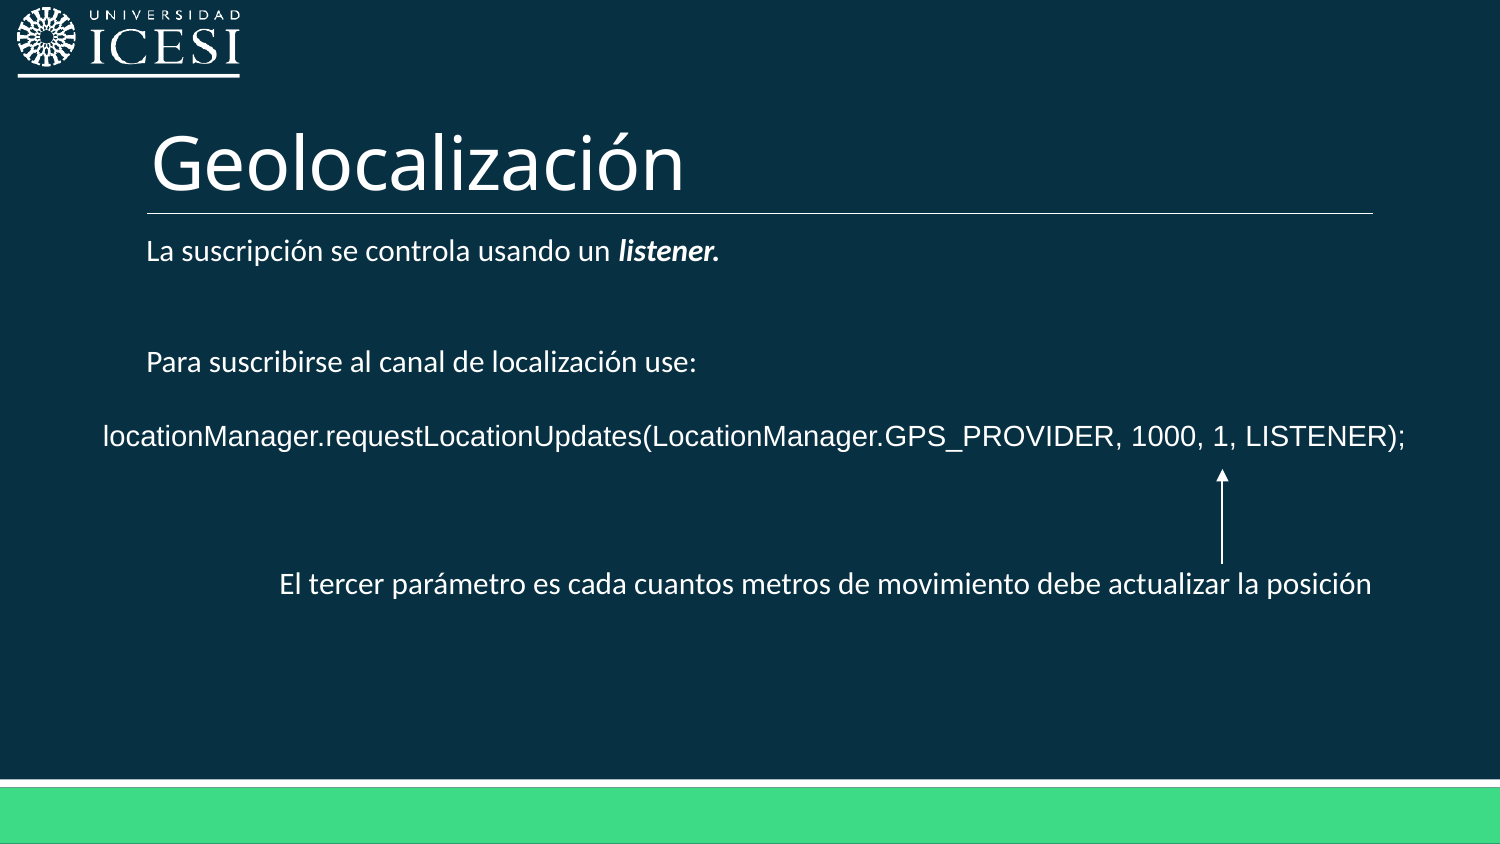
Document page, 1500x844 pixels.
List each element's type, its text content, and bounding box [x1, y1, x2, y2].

list La suscripción se controla usando un listener. Para suscribirse al canal de localización use: El tercer parámetro es cada cuantos metros de movimiento debe actualizar la posición [135, 460, 1412, 723]
text_box locationManager.requestLocationUpdates(LocationManager.GPS_PROVIDER, 1000, 1, LISTENER); [88, 410, 1459, 460]
picture [17, 7, 241, 79]
list La suscripción se controla usando un listener. Para suscribirse al canal de localización use: El tercer parámetro es cada cuantos metros de movimiento debe actualizar la posición [135, 227, 1412, 410]
title Geolocalización [135, 35, 1373, 214]
